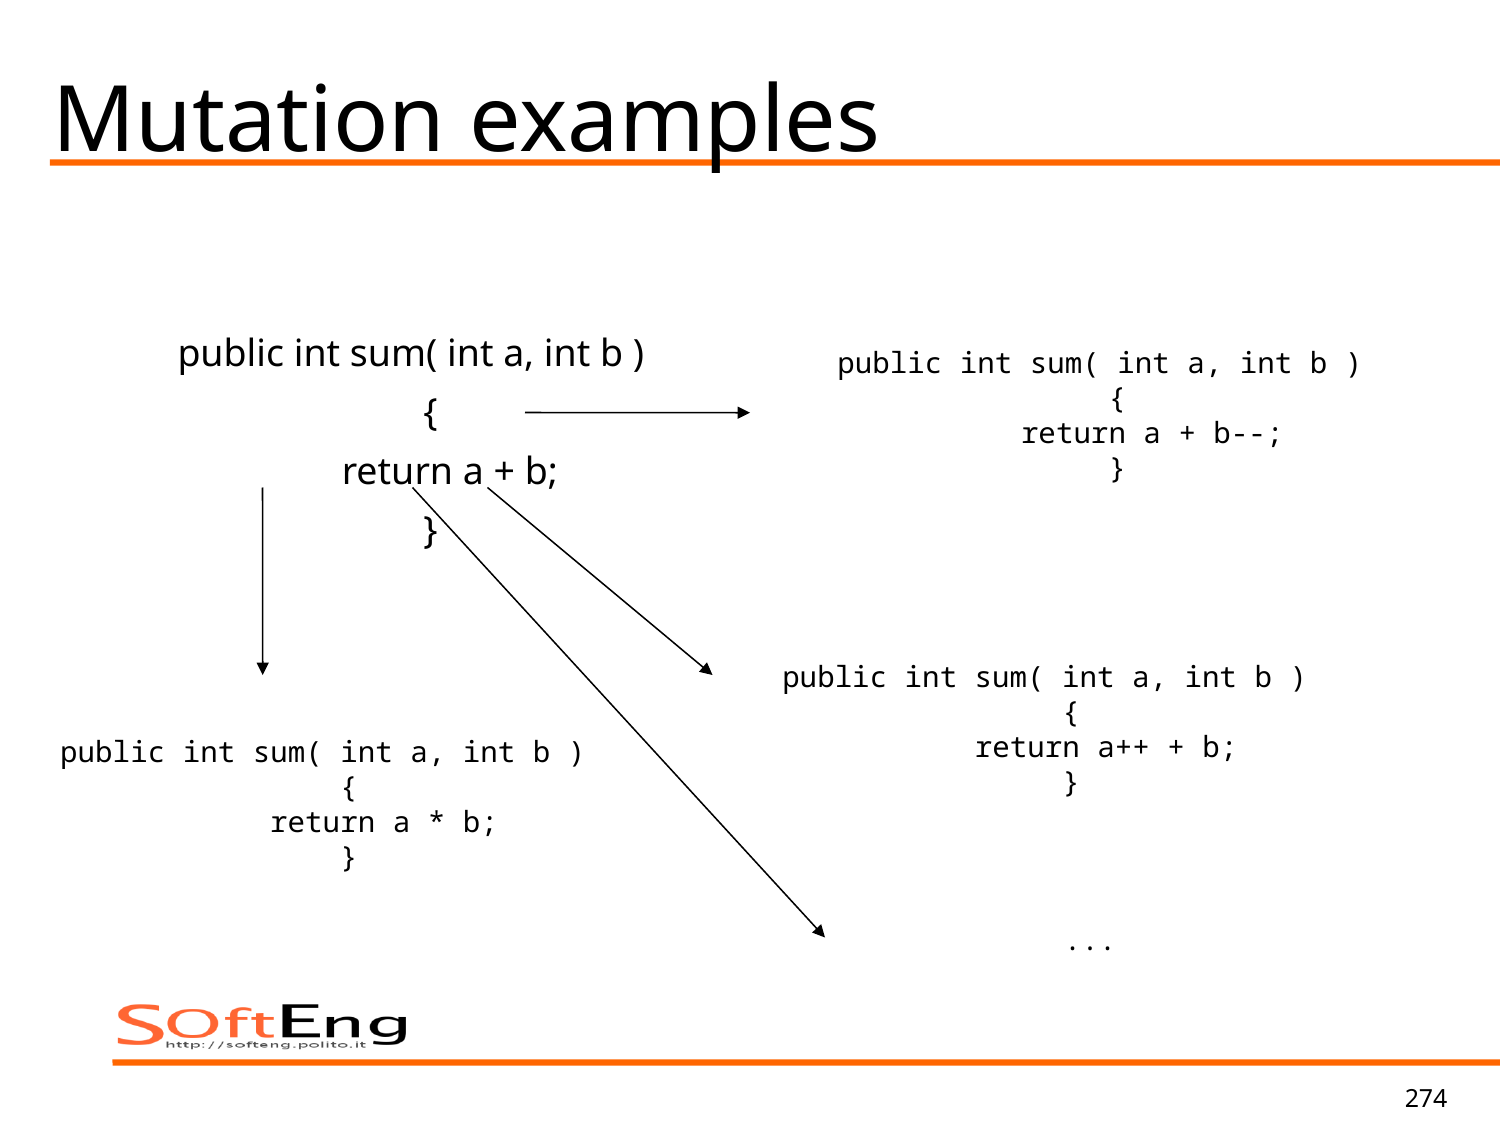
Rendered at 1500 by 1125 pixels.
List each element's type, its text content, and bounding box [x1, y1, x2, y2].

text_box public int sum( int a, int b ) { return a * b; } [27, 726, 600, 863]
text_box ... [777, 913, 1350, 1050]
text_box [256, 487, 269, 676]
text_box public int sum( int a, int b ) { return a + b--; } [787, 337, 1377, 474]
text_box [487, 487, 713, 676]
text_box public int sum( int a, int b ) { return a++ + b; } [749, 651, 1323, 788]
text_box [524, 406, 751, 419]
picture [112, 993, 413, 1056]
text_box public int sum( int a, int b ) { return a + b; } [37, 262, 785, 776]
title Mutation examples [37, 0, 1448, 248]
slide_number 274 [1237, 1074, 1463, 1125]
